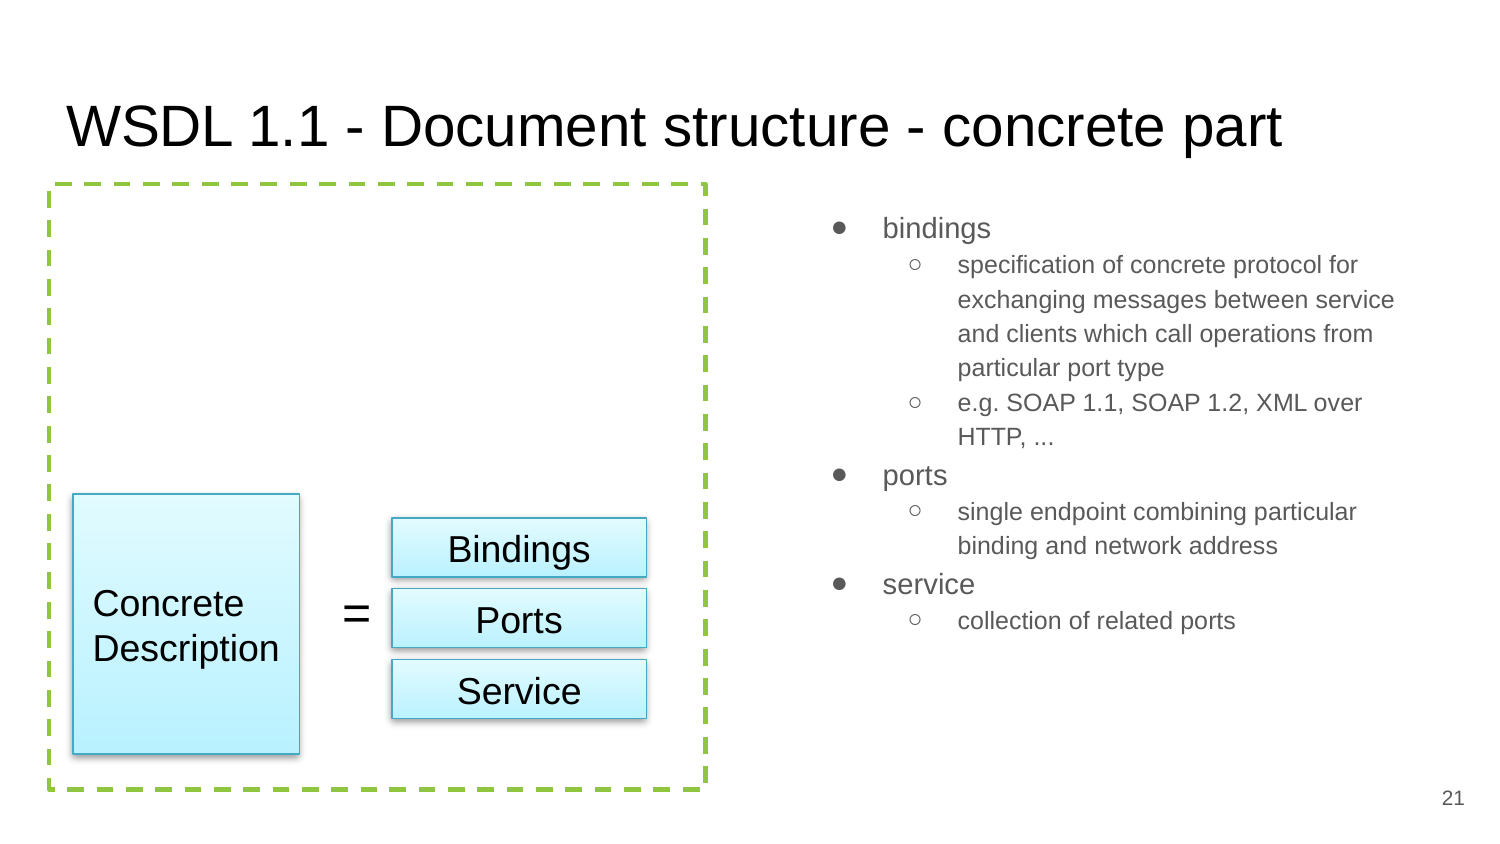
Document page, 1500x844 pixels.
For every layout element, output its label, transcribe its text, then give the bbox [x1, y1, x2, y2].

text_box = [327, 572, 446, 648]
title WSDL 1.1 - Document structure - concrete part [51, 72, 1449, 167]
text_box Service [391, 659, 647, 719]
text_box Ports [391, 588, 647, 648]
text_box Bindings [391, 517, 647, 577]
list bindings specification of concrete protocol for exchanging messages between service and clients which call operations from particular port type e.g. SOAP 1.1, SOAP 1.2, XML over HTTP, ... ports single endpoint combining particular binding and network address service collection of related ports [792, 189, 1449, 750]
text_box [49, 184, 706, 790]
slide_number ‹#› [1389, 764, 1480, 830]
text_box Concrete Description [73, 494, 300, 755]
